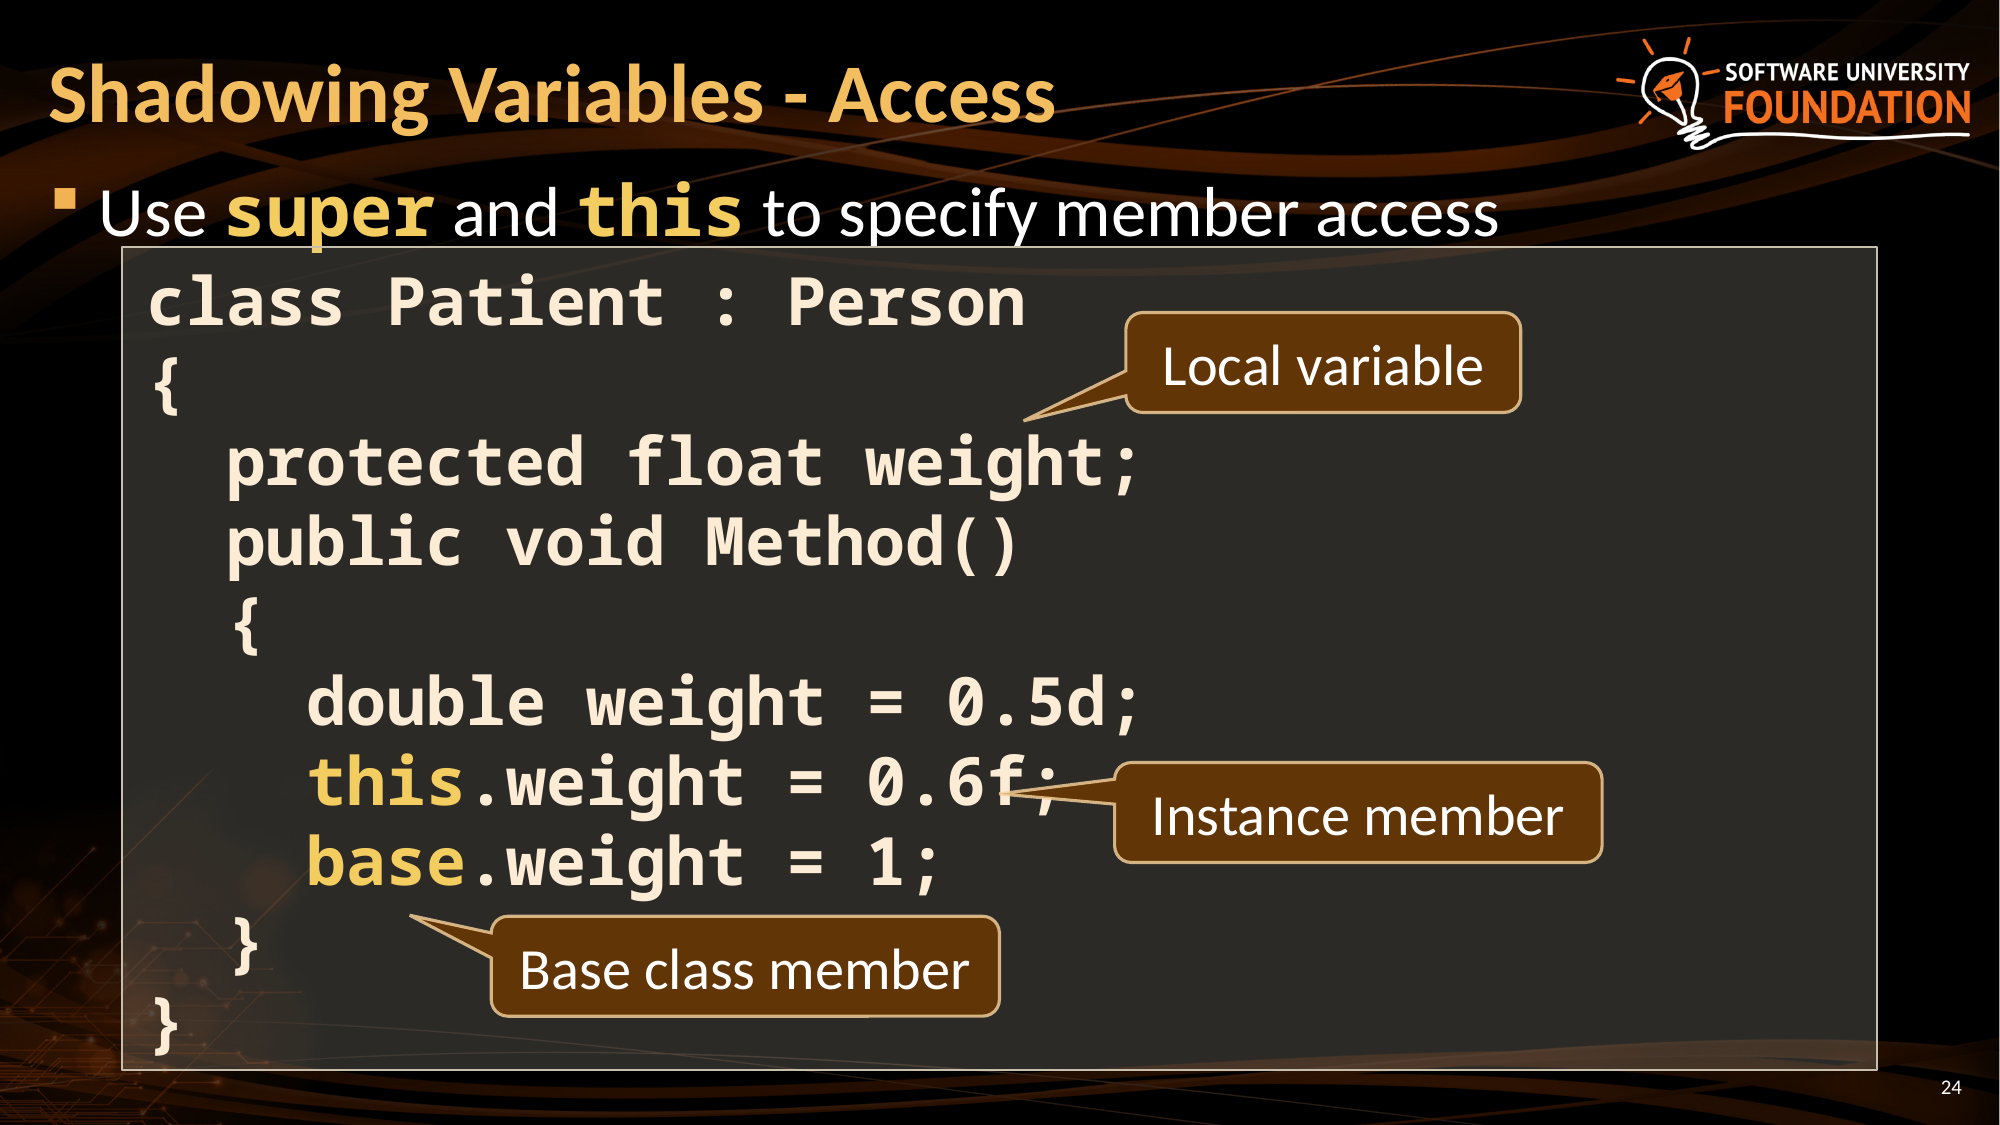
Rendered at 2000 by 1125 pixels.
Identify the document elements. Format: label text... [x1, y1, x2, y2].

text_box Local variable [1023, 311, 1522, 422]
picture [0, 0, 2000, 1125]
title Shadowing Variables - Access [30, 6, 1602, 189]
text_box class Patient : Person { protected float weight; public void Method() { double weight = 0.5d; this.weight = 0.6f; base.weight = 1; } } [122, 247, 1877, 1071]
slide_number 24 [1897, 1070, 1968, 1103]
list Use super and this to specify member access [31, 155, 1968, 1070]
text_box Base class member [409, 914, 1001, 1018]
text_box Instance member [998, 761, 1604, 864]
